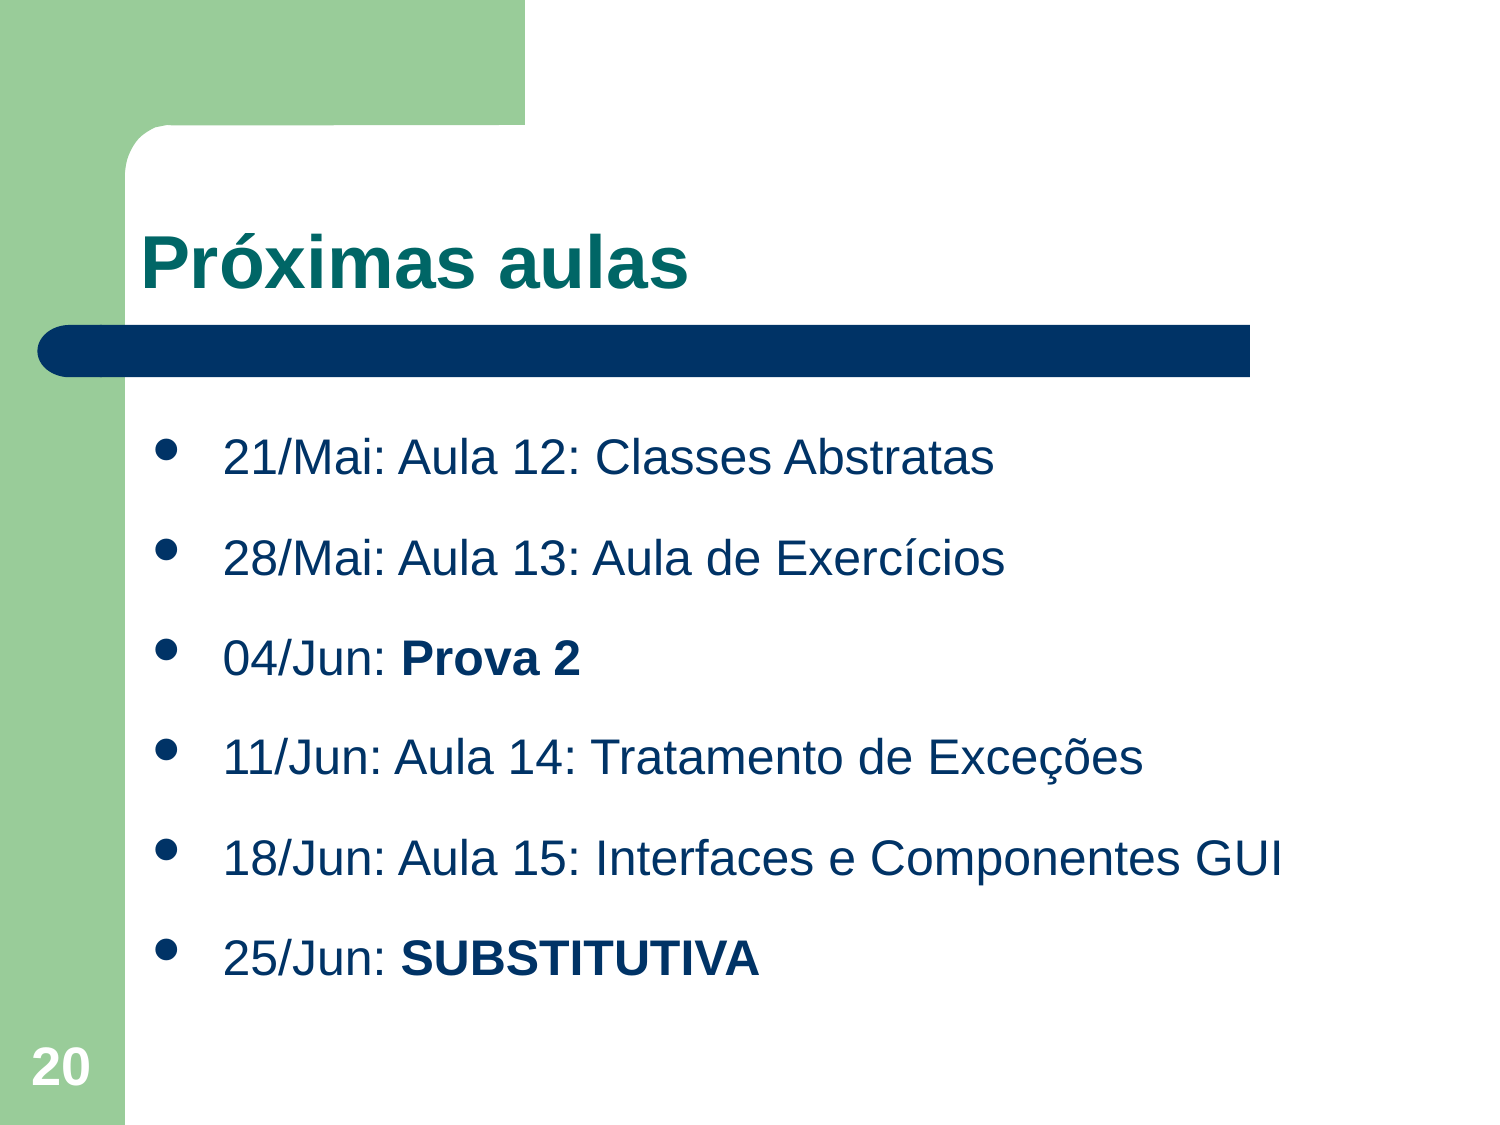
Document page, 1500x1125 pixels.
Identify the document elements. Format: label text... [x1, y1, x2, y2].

list 21/Mai: Aula 12: Classes Abstratas 28/Mai: Aula 13: Aula de Exercícios 04/Jun: Prova 2 11/Jun: Aula 14: Tratamento de Exceções 18/Jun: Aula 15: Interfaces e Componentes GUI 25/Jun: SUBSTITUTIVA [137, 387, 1400, 999]
title Próximas aulas [124, 124, 1426, 313]
slide_number 20 [13, 1023, 111, 1105]
